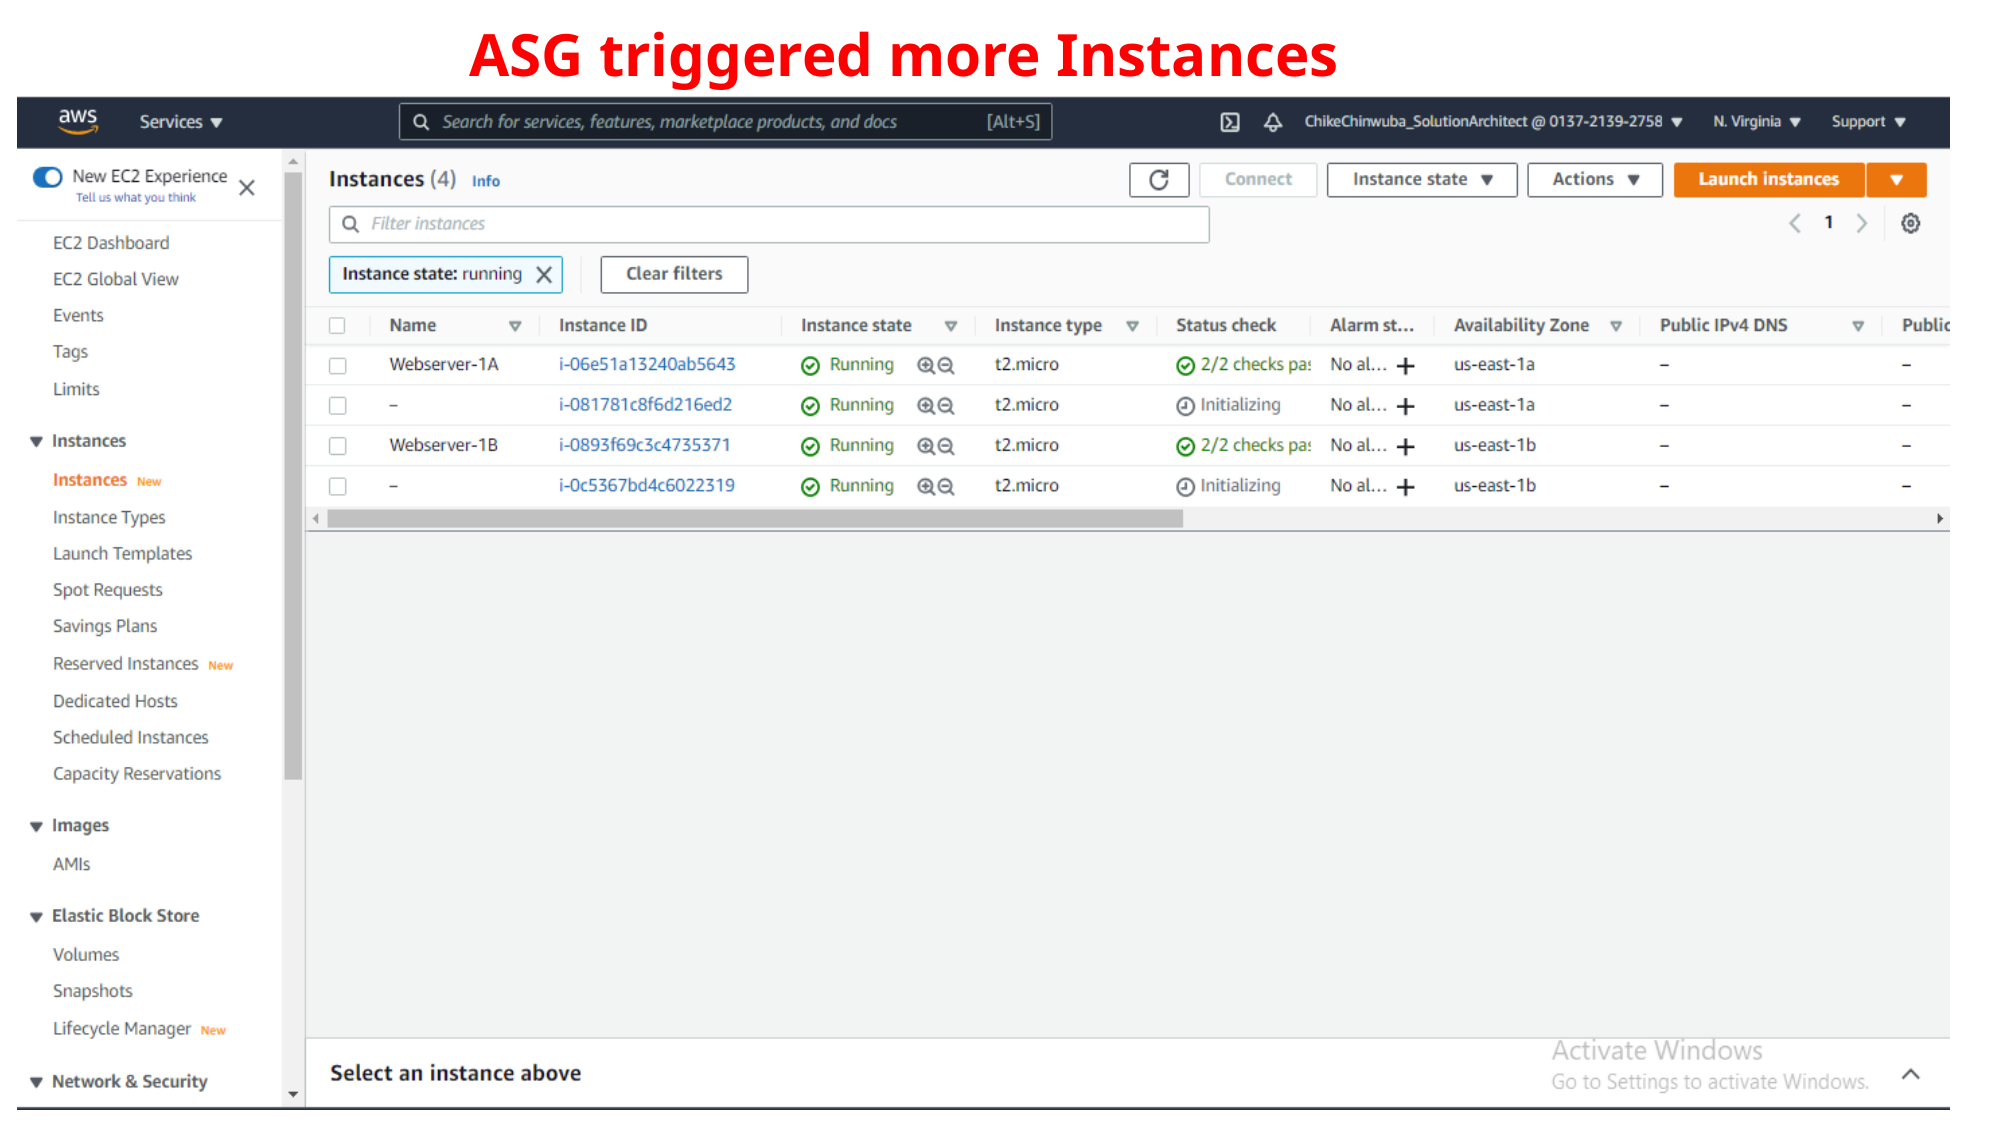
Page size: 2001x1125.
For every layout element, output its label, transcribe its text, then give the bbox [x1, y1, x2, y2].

text_box ASG triggered more Instances [454, 10, 1354, 96]
picture [17, 96, 1950, 1110]
